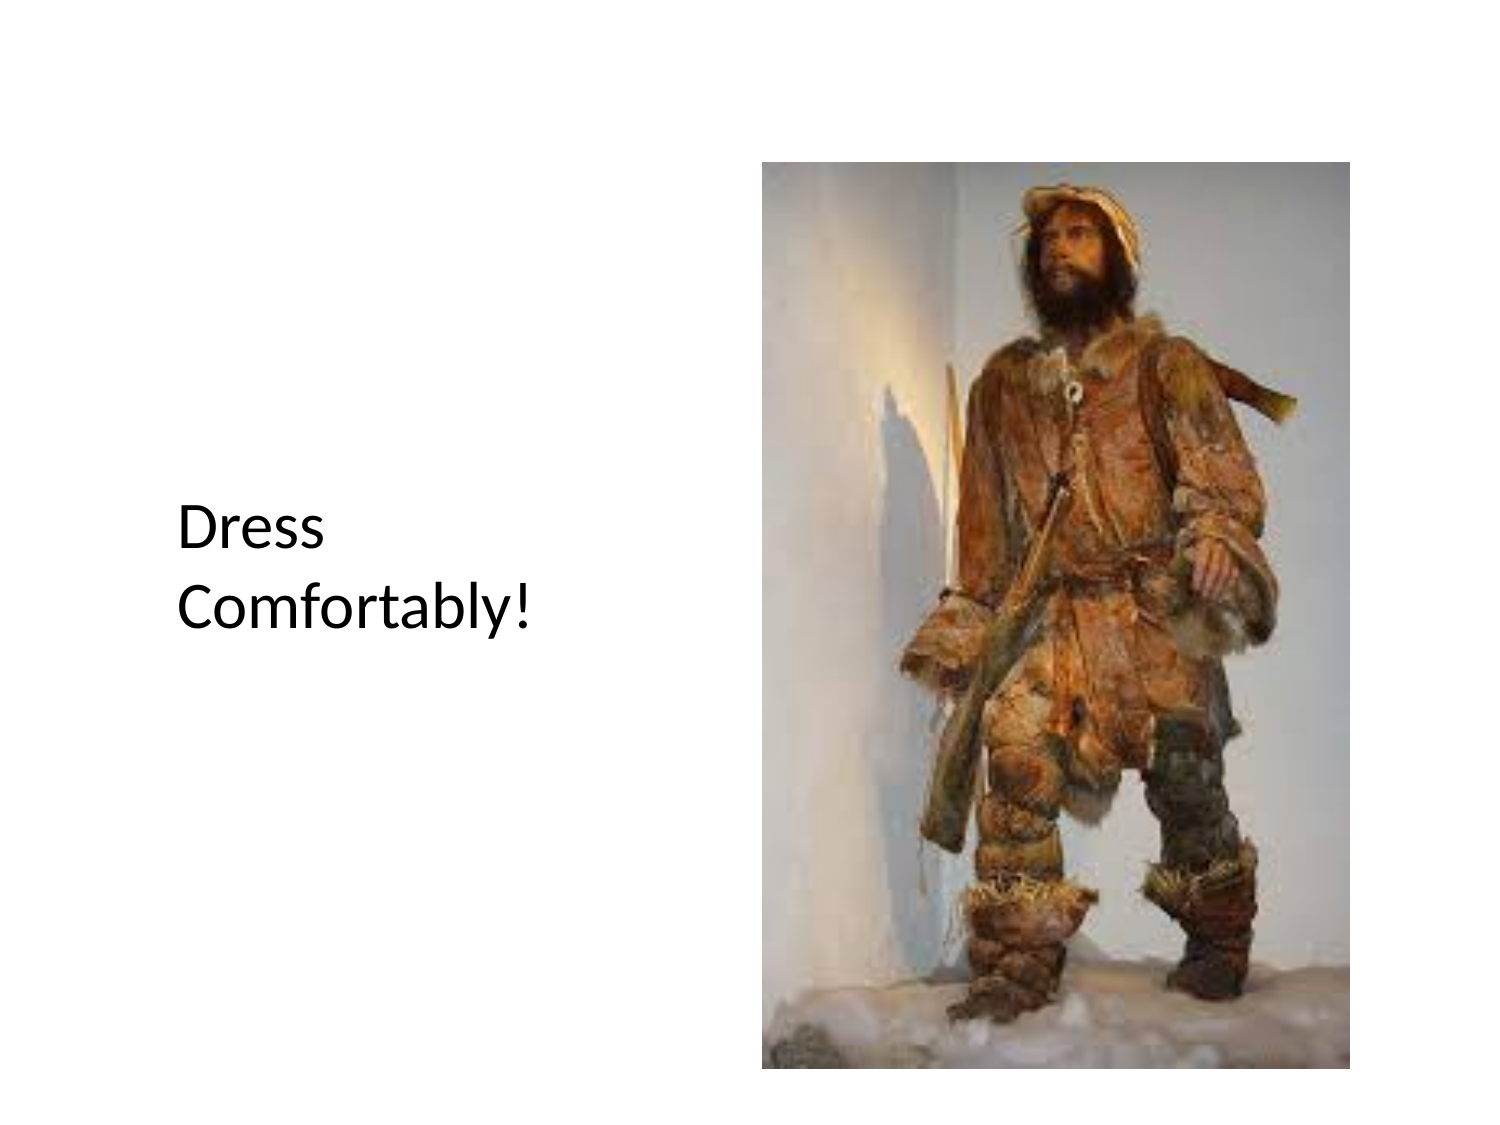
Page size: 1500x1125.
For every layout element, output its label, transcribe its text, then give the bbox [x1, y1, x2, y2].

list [762, 162, 1351, 1069]
text_box Dress Comfortably! [162, 474, 575, 650]
